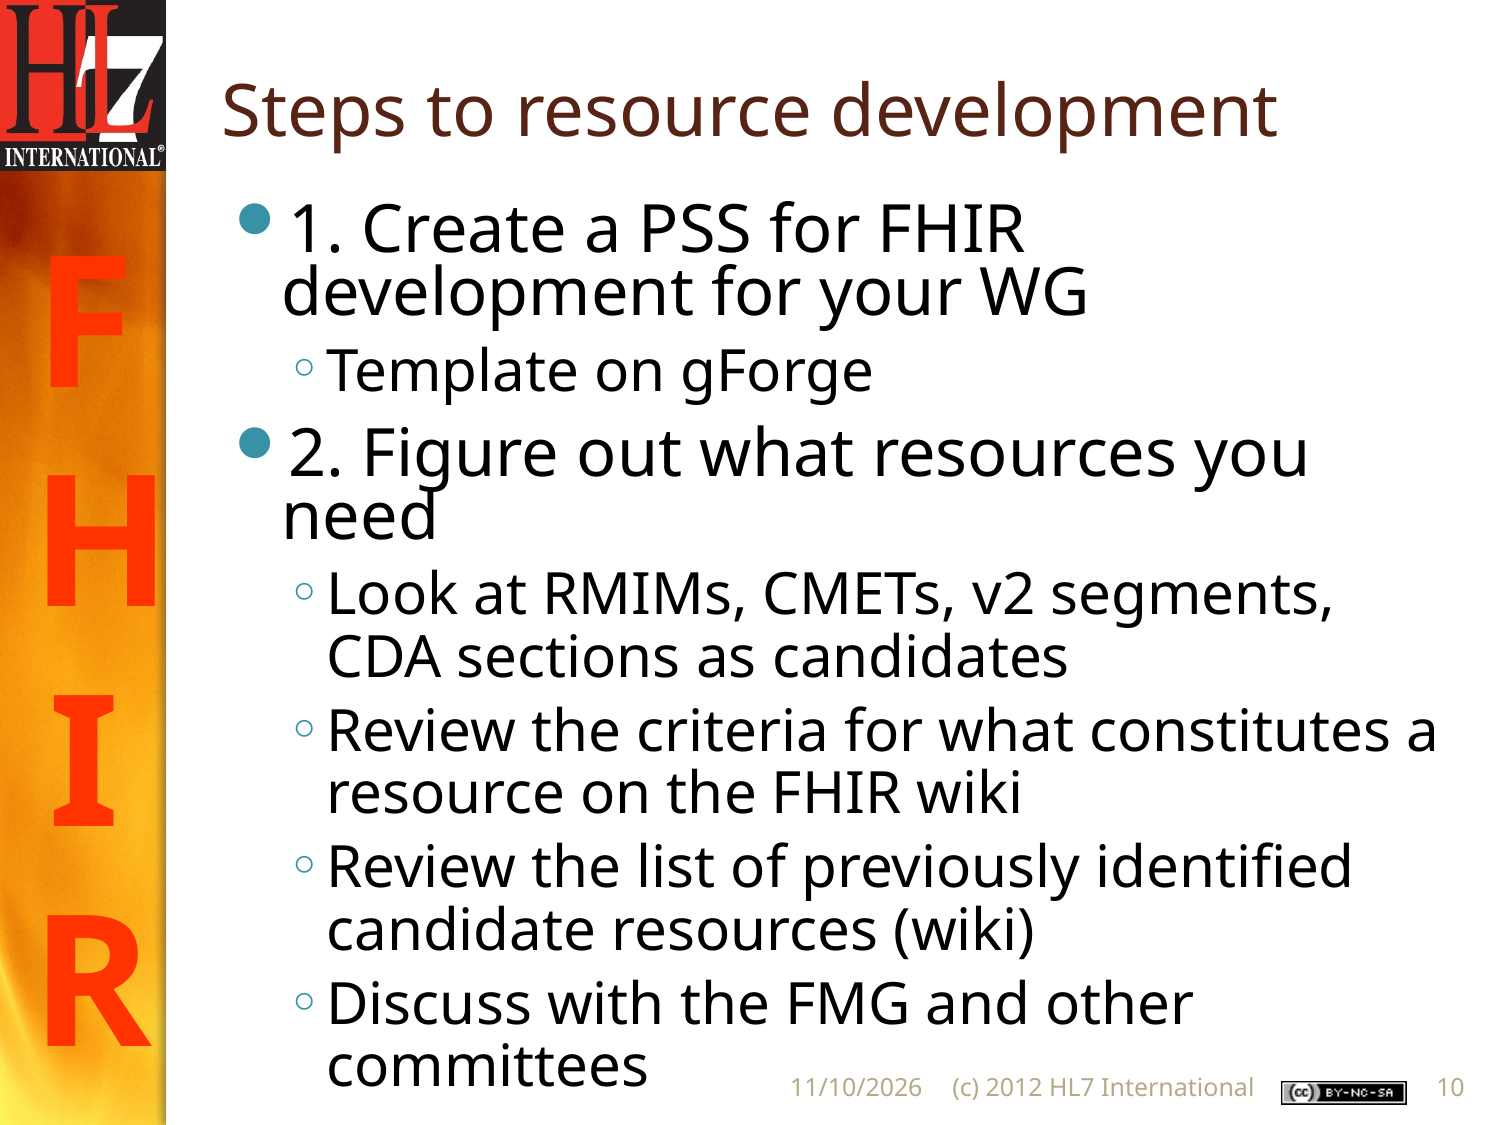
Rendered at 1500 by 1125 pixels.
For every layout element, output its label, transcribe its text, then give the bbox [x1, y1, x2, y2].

footer (c) 2012 HL7 International [937, 1070, 1413, 1113]
slide_number 10 [1413, 1070, 1488, 1113]
list 1. Create a PSS for FHIR development for your WG Template on gForge 2. Figure out what resources you need Look at RMIMs, CMETs, v2 segments, CDA sections as candidates Review the criteria for what constitutes a resource on the FHIR wiki Review the list of previously identified candidate resources (wiki) Discuss with the FMG and other committees [206, 196, 1466, 1059]
picture [0, 0, 166, 1125]
title Steps to resource development [206, 30, 1466, 185]
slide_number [587, 1070, 937, 1113]
